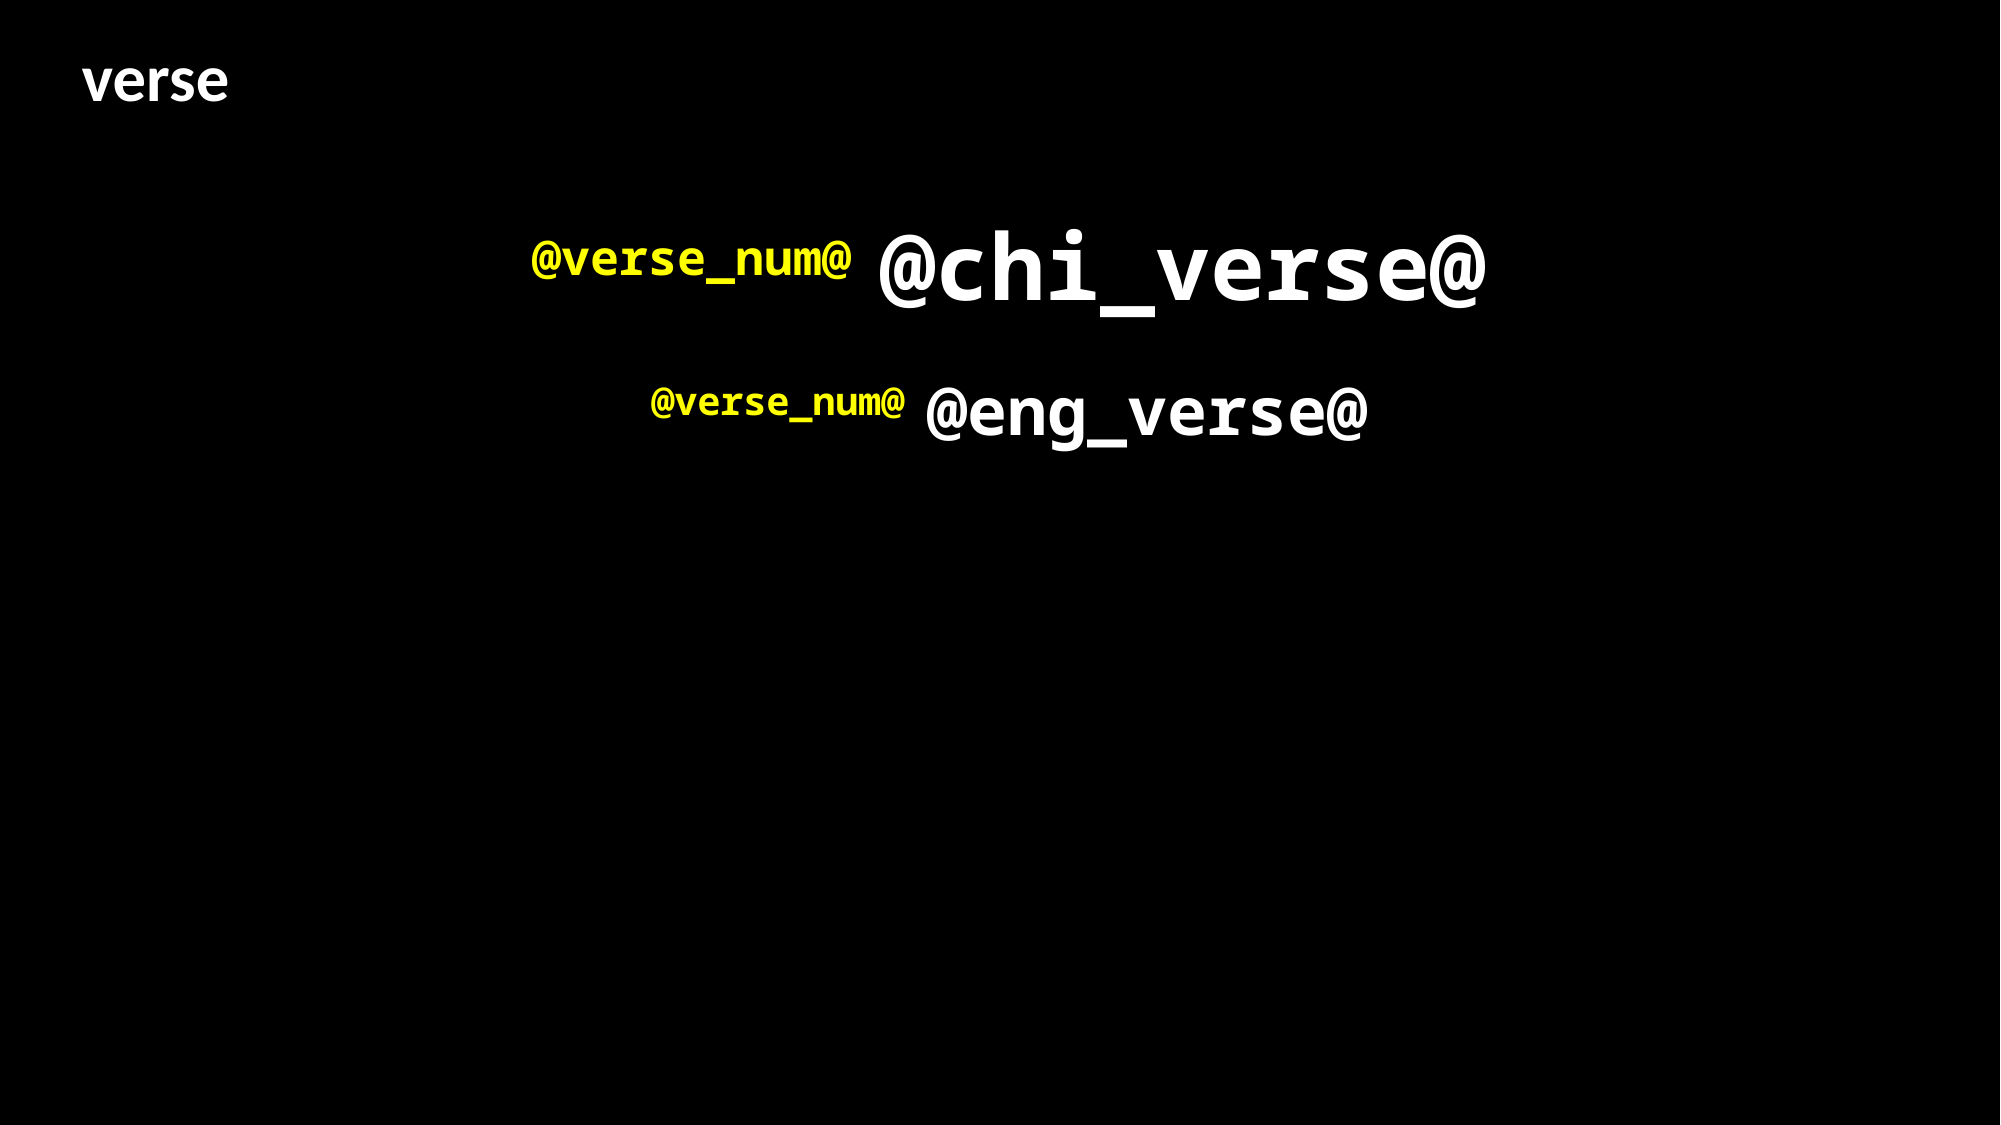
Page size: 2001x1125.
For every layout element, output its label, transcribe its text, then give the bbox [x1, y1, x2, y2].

text_box @verse_num@ @chi_verse@ @verse_num@ @eng_verse@ [140, 201, 1878, 537]
title verse [66, 10, 1900, 140]
